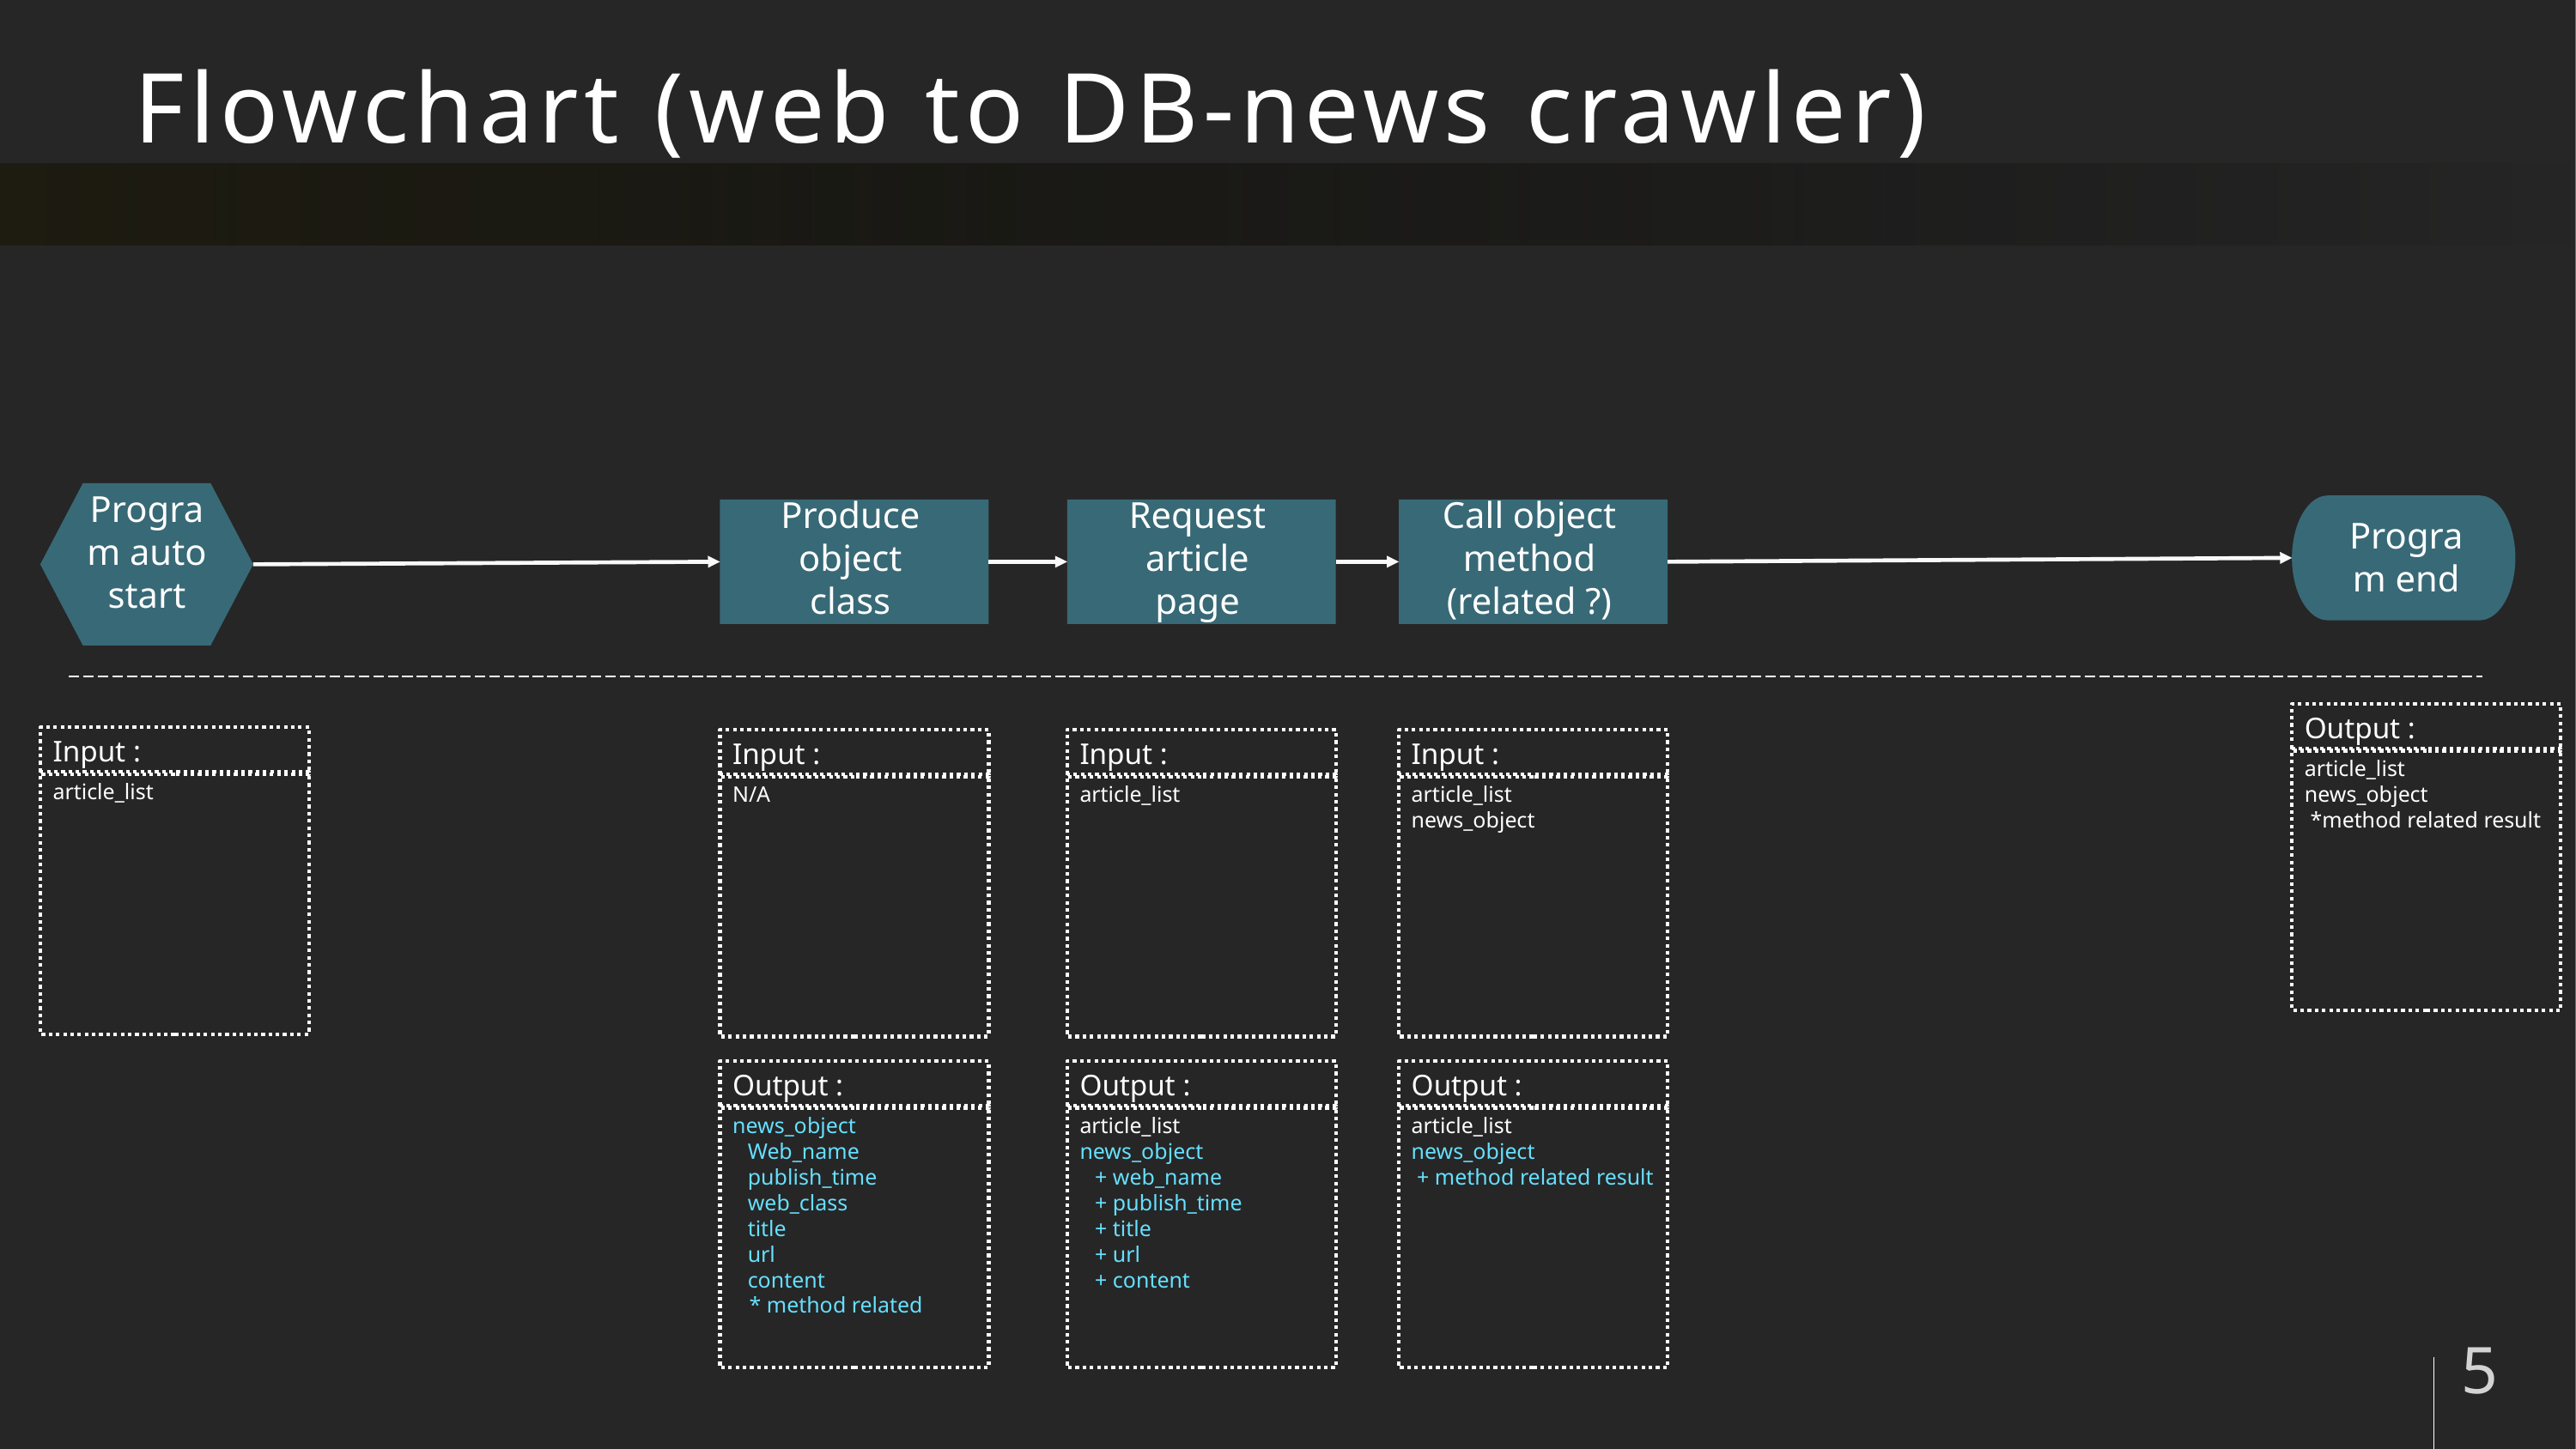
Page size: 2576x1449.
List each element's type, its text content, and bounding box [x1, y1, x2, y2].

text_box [39, 482, 2516, 677]
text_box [1398, 687, 1668, 1368]
title Flowchart (web to DB-news crawler) [111, 0, 2430, 174]
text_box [720, 687, 989, 1368]
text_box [1066, 687, 1337, 1368]
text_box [2292, 703, 2561, 1011]
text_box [39, 726, 310, 1034]
slide_number 5 [2438, 1334, 2576, 1412]
